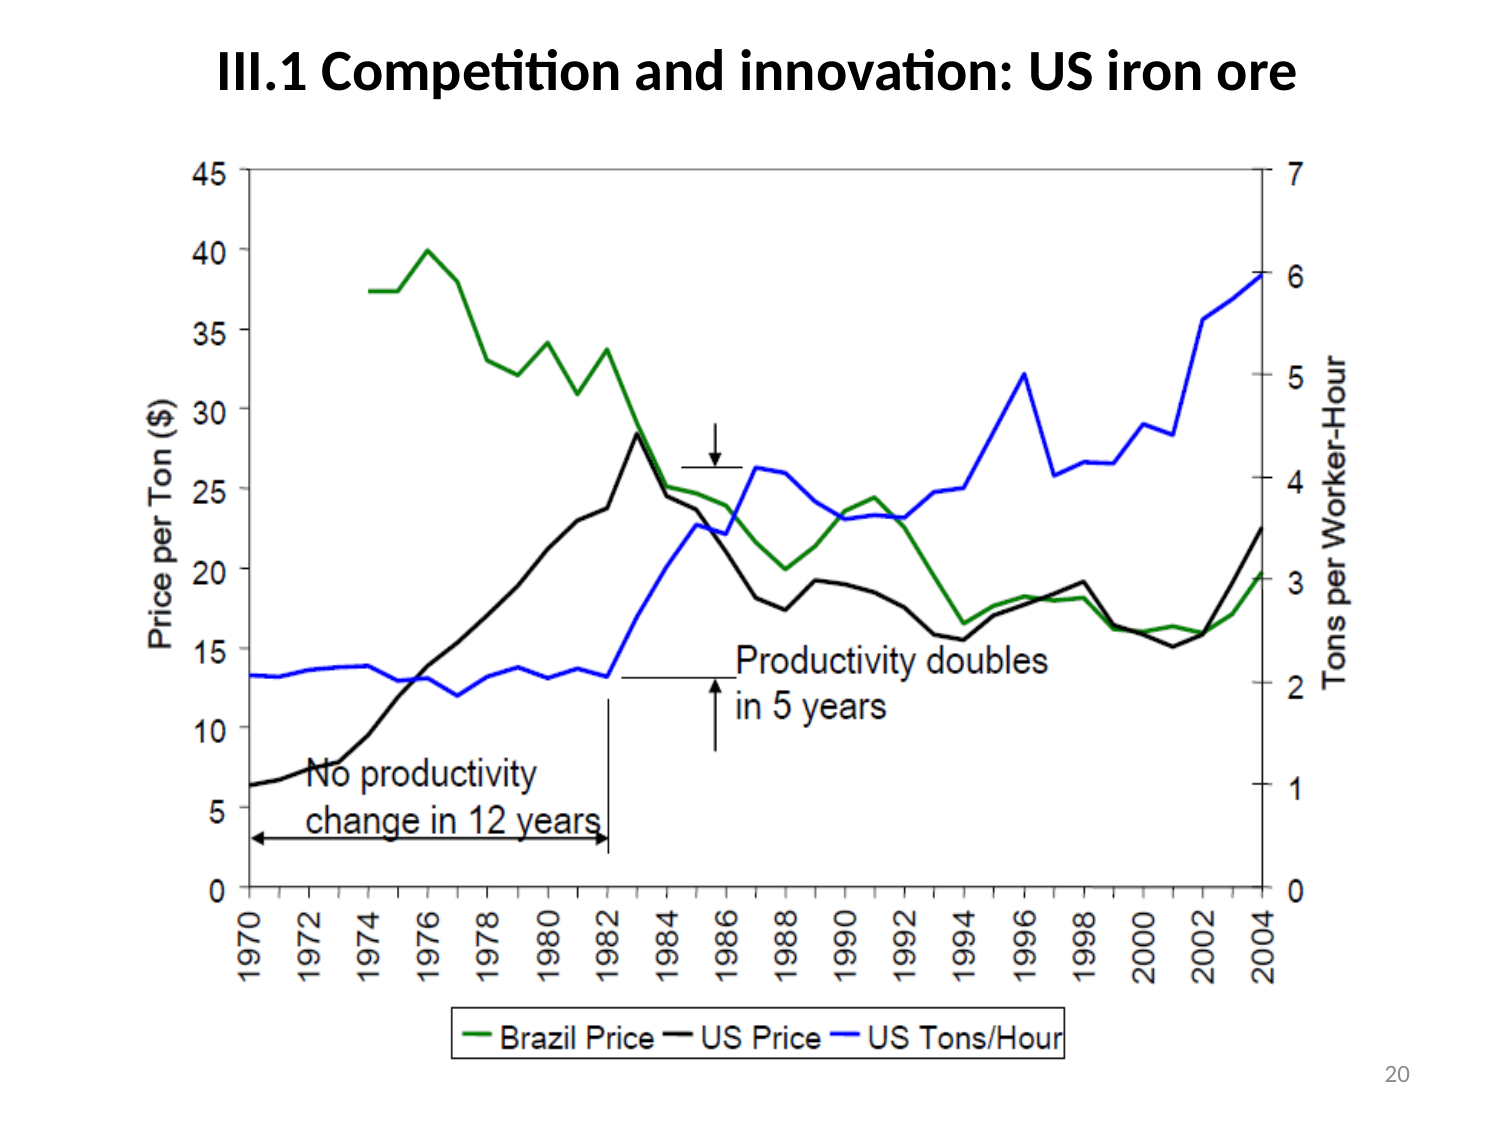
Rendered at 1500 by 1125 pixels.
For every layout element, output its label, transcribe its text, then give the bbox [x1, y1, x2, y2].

picture [112, 110, 1376, 1076]
slide_number 20 [1074, 1042, 1425, 1103]
text_box III.1 Competition and innovation: US iron ore [13, 24, 1500, 110]
